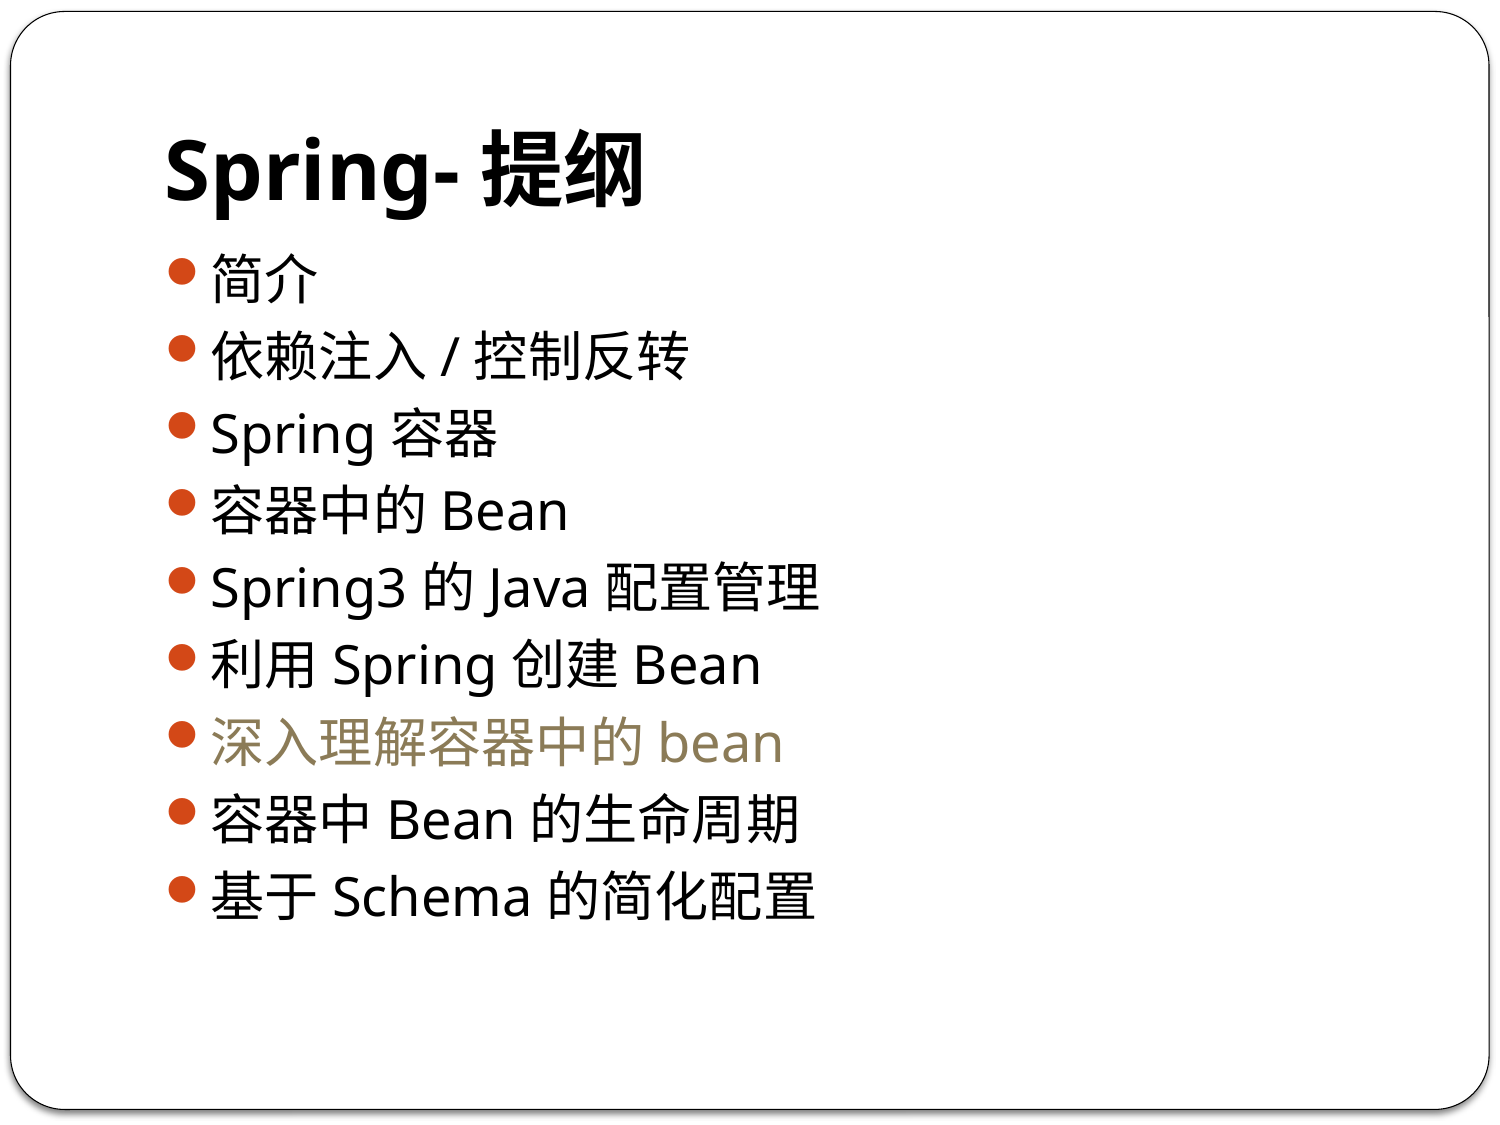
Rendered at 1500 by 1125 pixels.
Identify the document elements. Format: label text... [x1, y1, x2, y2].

title Spring-提纲 [150, 45, 1425, 233]
list 简介 依赖注入/控制反转 Spring容器 容器中的Bean Spring3的Java配置管理 利用Spring创建Bean 深入理解容器中的bean 容器中Bean的生命周期 基于Schema的简化配置 [150, 237, 1425, 988]
